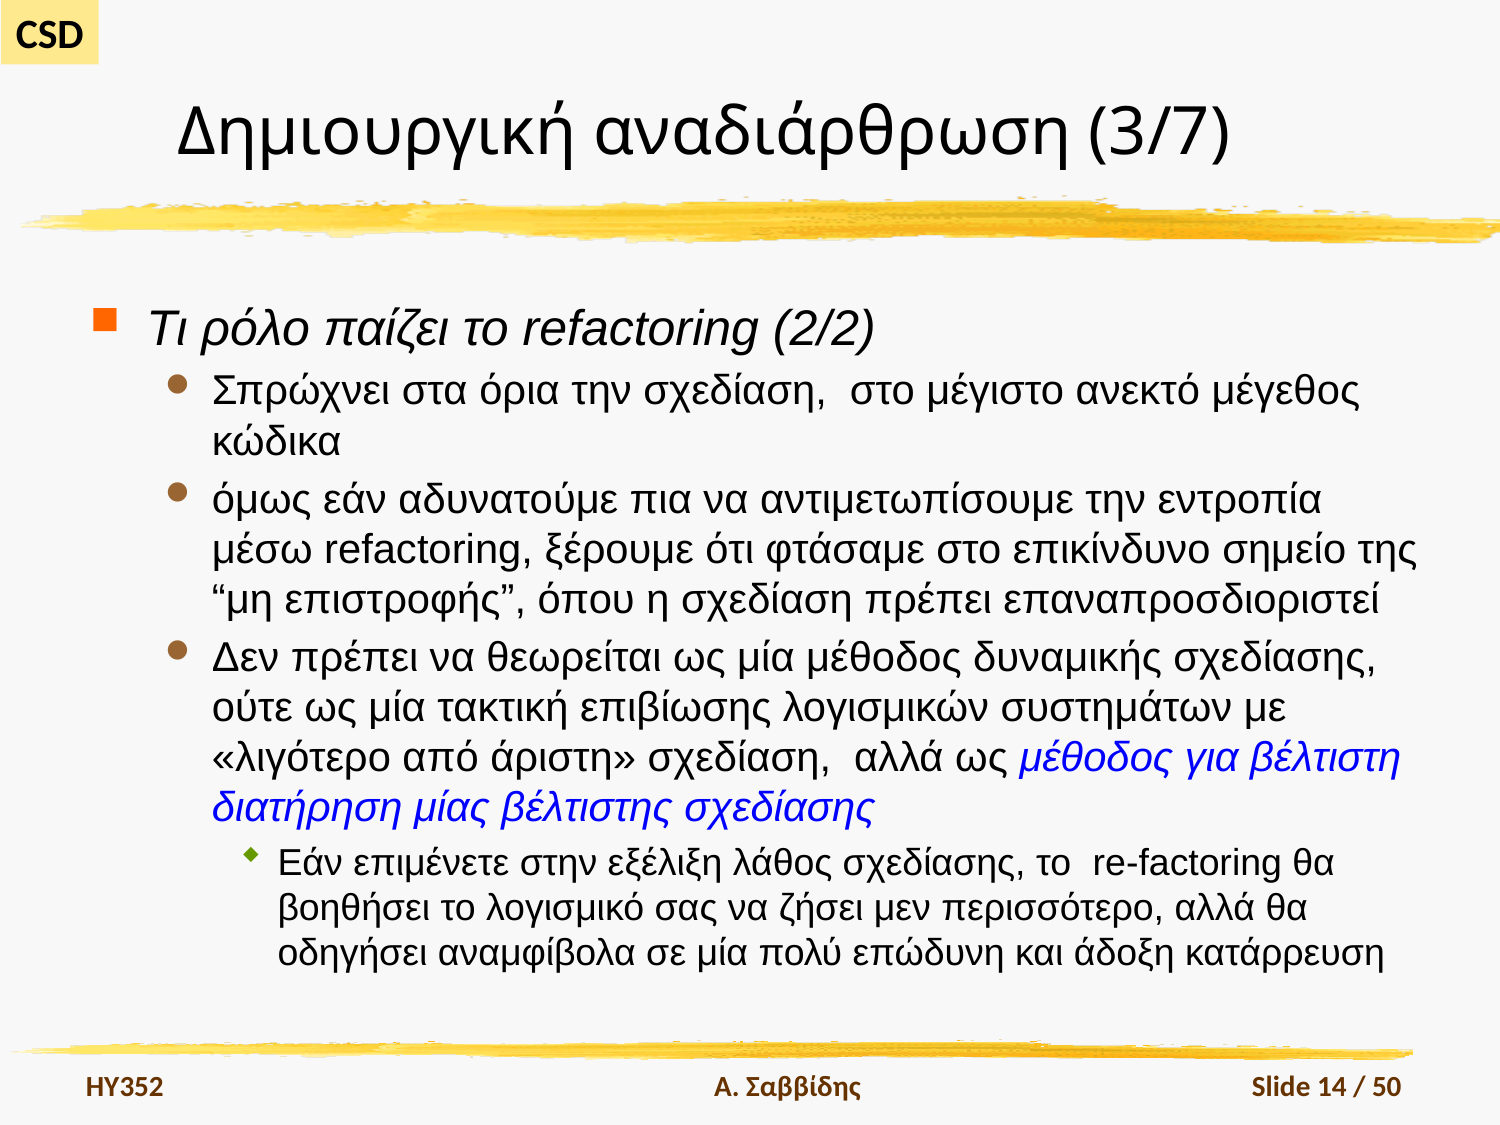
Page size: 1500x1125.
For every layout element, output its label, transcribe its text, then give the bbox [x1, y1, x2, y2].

picture [21, 190, 1500, 254]
footer Α. Σαββίδης [549, 1034, 1025, 1110]
picture [400, 1037, 549, 1064]
picture [11, 1037, 70, 1064]
title Δημιουργική αναδιάρθρωση (3/7) [162, 24, 1500, 175]
picture [1025, 1037, 1104, 1064]
list Τι ρόλο παίζει το refactoring (2/2) Σπρώχνει στα όρια την σχεδίαση, στο μέγιστο ανεκτό μέγεθος κώδικα όμως εάν αδυνατούμε πια να αντιμετωπίσουμε την εντροπία μέσω refactoring, ξέρουμε ότι φτάσαμε στο επικίνδυνο σημείο της “μη επιστροφής”, όπου η σχεδίαση πρέπει επαναπροσδιοριστεί Δεν πρέπει να θεωρείται ως μία μέθοδος δυναμικής σχεδίασης, ούτε ως μία τακτική επιβίωσης λογισμικών συστημάτων με «λιγότερο από άριστη» σχεδίαση, αλλά ως μέθοδος για βέλτιστη διατήρηση μίας βέλτιστης σχεδίασης Εάν επιμένετε στην εξέλιξη λάθος σχεδίασης, το re-factoring θα βοηθήσει το λογισμικό σας να ζήσει μεν περισσότερο, αλλά θα οδηγήσει αναμφίβολα σε μία πολύ επώδυνη και άδοξη κατάρρευση [75, 287, 1438, 1013]
slide_number HY352 [70, 1034, 400, 1110]
slide_number Slide 14 / 50 [1104, 1034, 1417, 1110]
